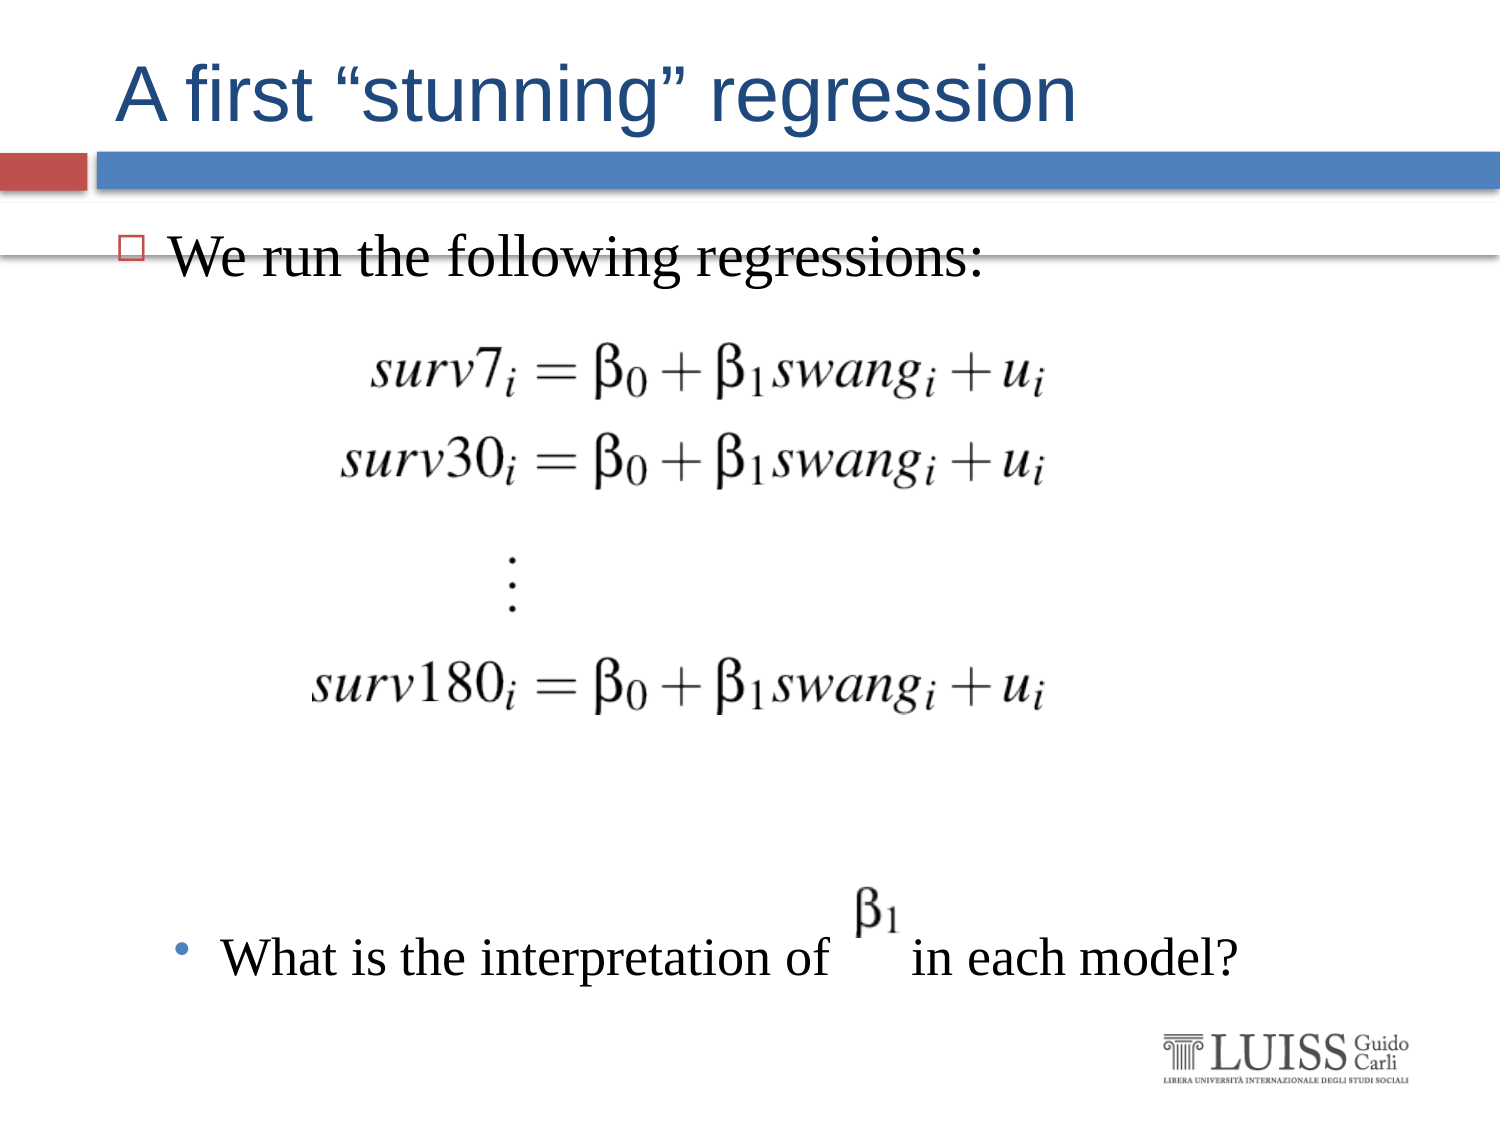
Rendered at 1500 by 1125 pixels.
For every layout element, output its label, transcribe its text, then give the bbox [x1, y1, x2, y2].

picture [855, 883, 900, 939]
picture [312, 342, 1046, 716]
list We run the following regressions: What is the interpretation of in each model? [100, 208, 1439, 1001]
title A first “stunning” regression [100, 37, 1439, 142]
picture [1157, 1031, 1419, 1085]
